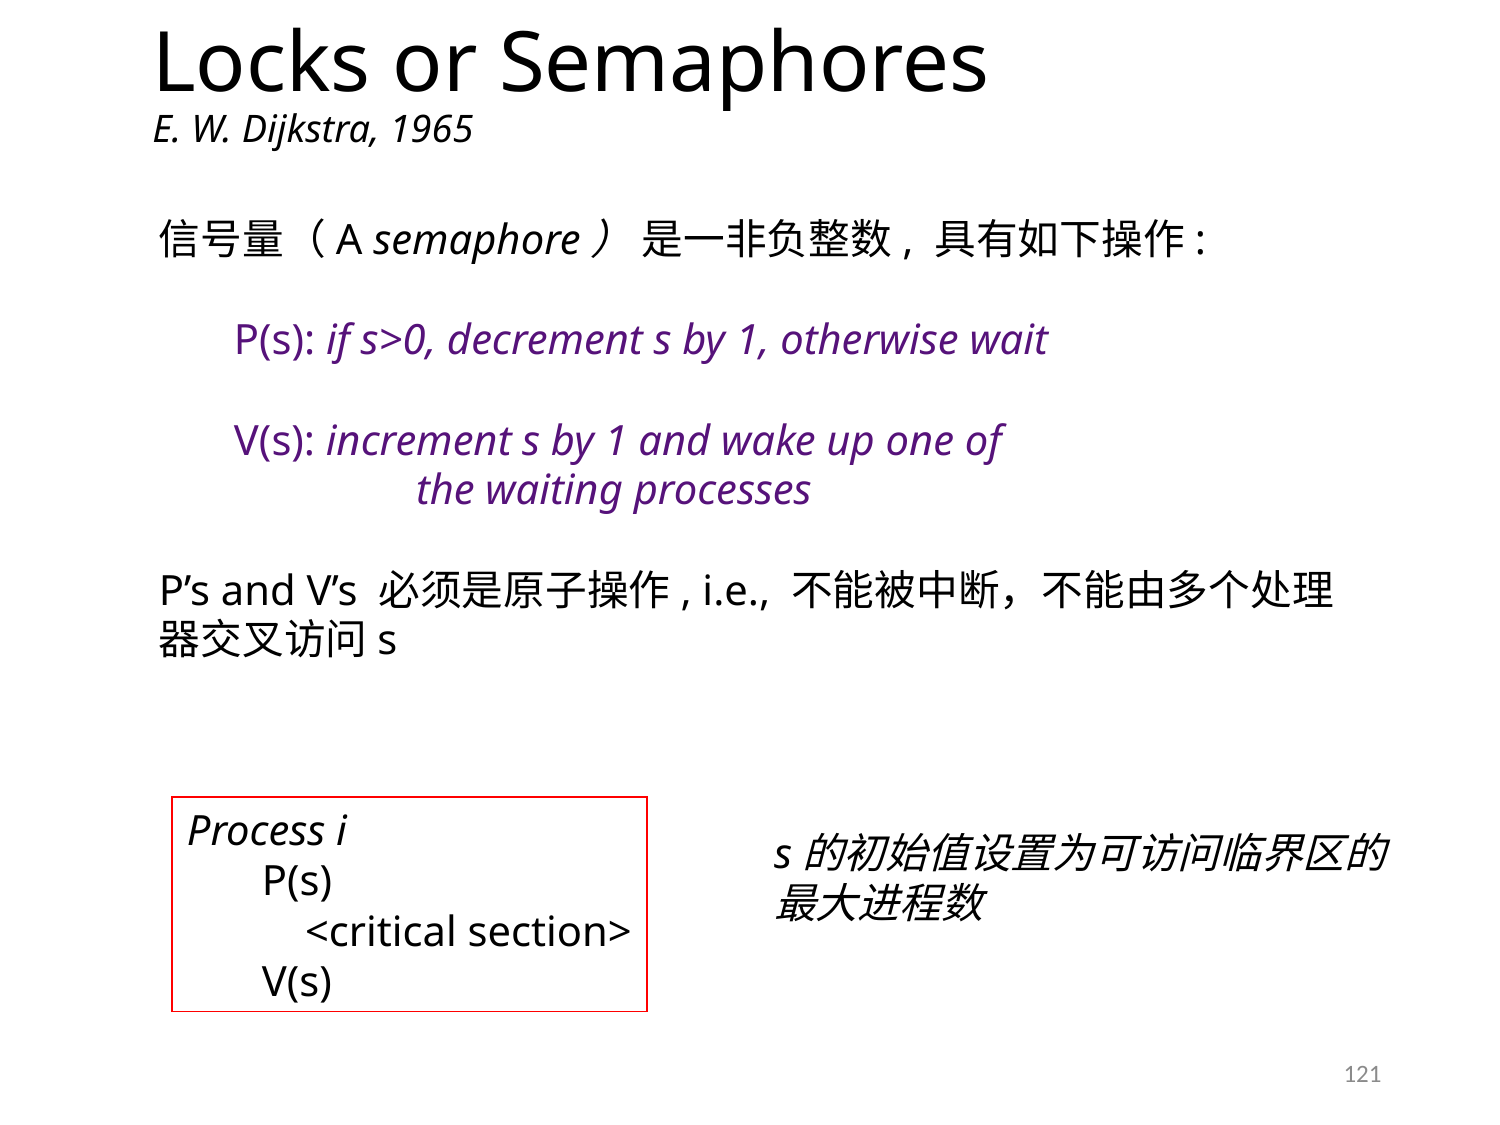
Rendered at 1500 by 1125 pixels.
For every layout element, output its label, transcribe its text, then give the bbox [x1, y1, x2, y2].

text_box 信号量（A semaphore） 是一非负整数, 具有如下操作: P(s): if s>0, decrement s by 1, otherwise wait V(s): increment s by 1 and wake up one of the waiting processes P’s and V’s 必须是原子操作, i.e., 不能被中断，不能由多个处理器交叉访问s [144, 205, 1363, 671]
text_box s的初始值设置为可访问临界区的最大进程数 [759, 819, 1425, 935]
text_box Process i P(s) <critical section> V(s) [172, 796, 647, 1012]
title Locks or Semaphores E. W. Dijkstra, 1965 [137, 12, 1313, 159]
slide_number 121 [1059, 1042, 1397, 1103]
